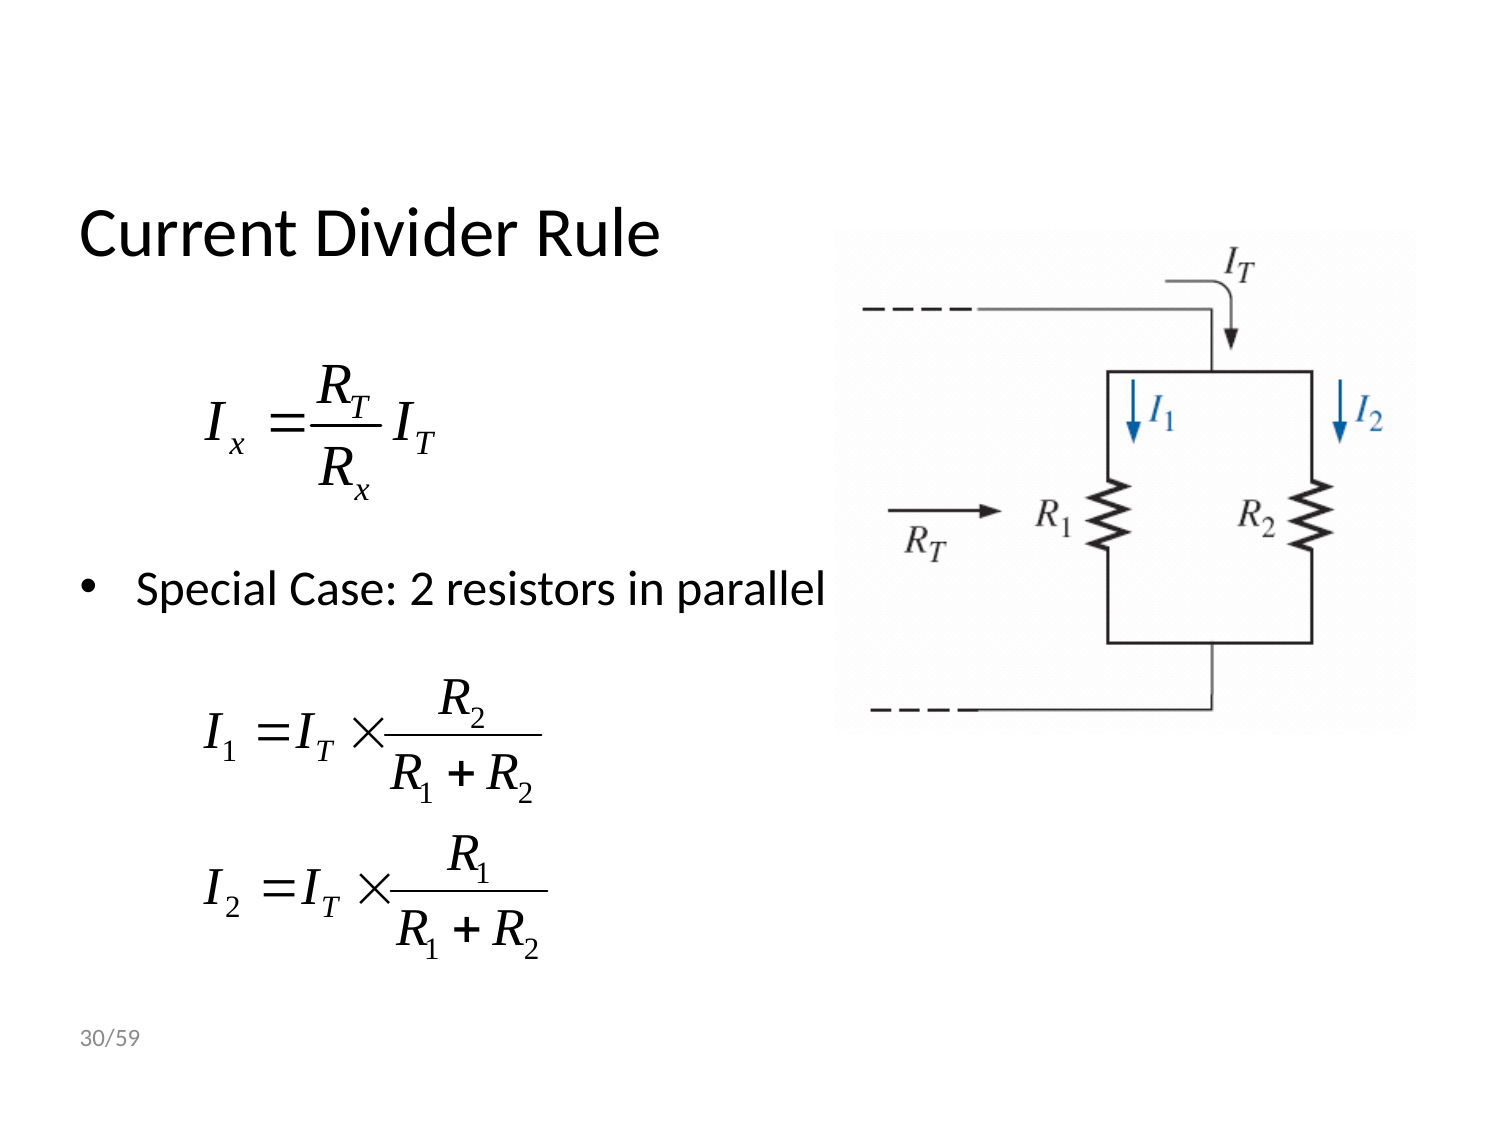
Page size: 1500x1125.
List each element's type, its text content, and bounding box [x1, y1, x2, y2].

title Current Divider Rule [64, 171, 1338, 285]
slide_number 30/59 [64, 1006, 415, 1067]
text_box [193, 347, 446, 513]
list Special Case: 2 resistors in parallel [64, 547, 1338, 957]
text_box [193, 661, 558, 972]
picture [833, 229, 1416, 735]
